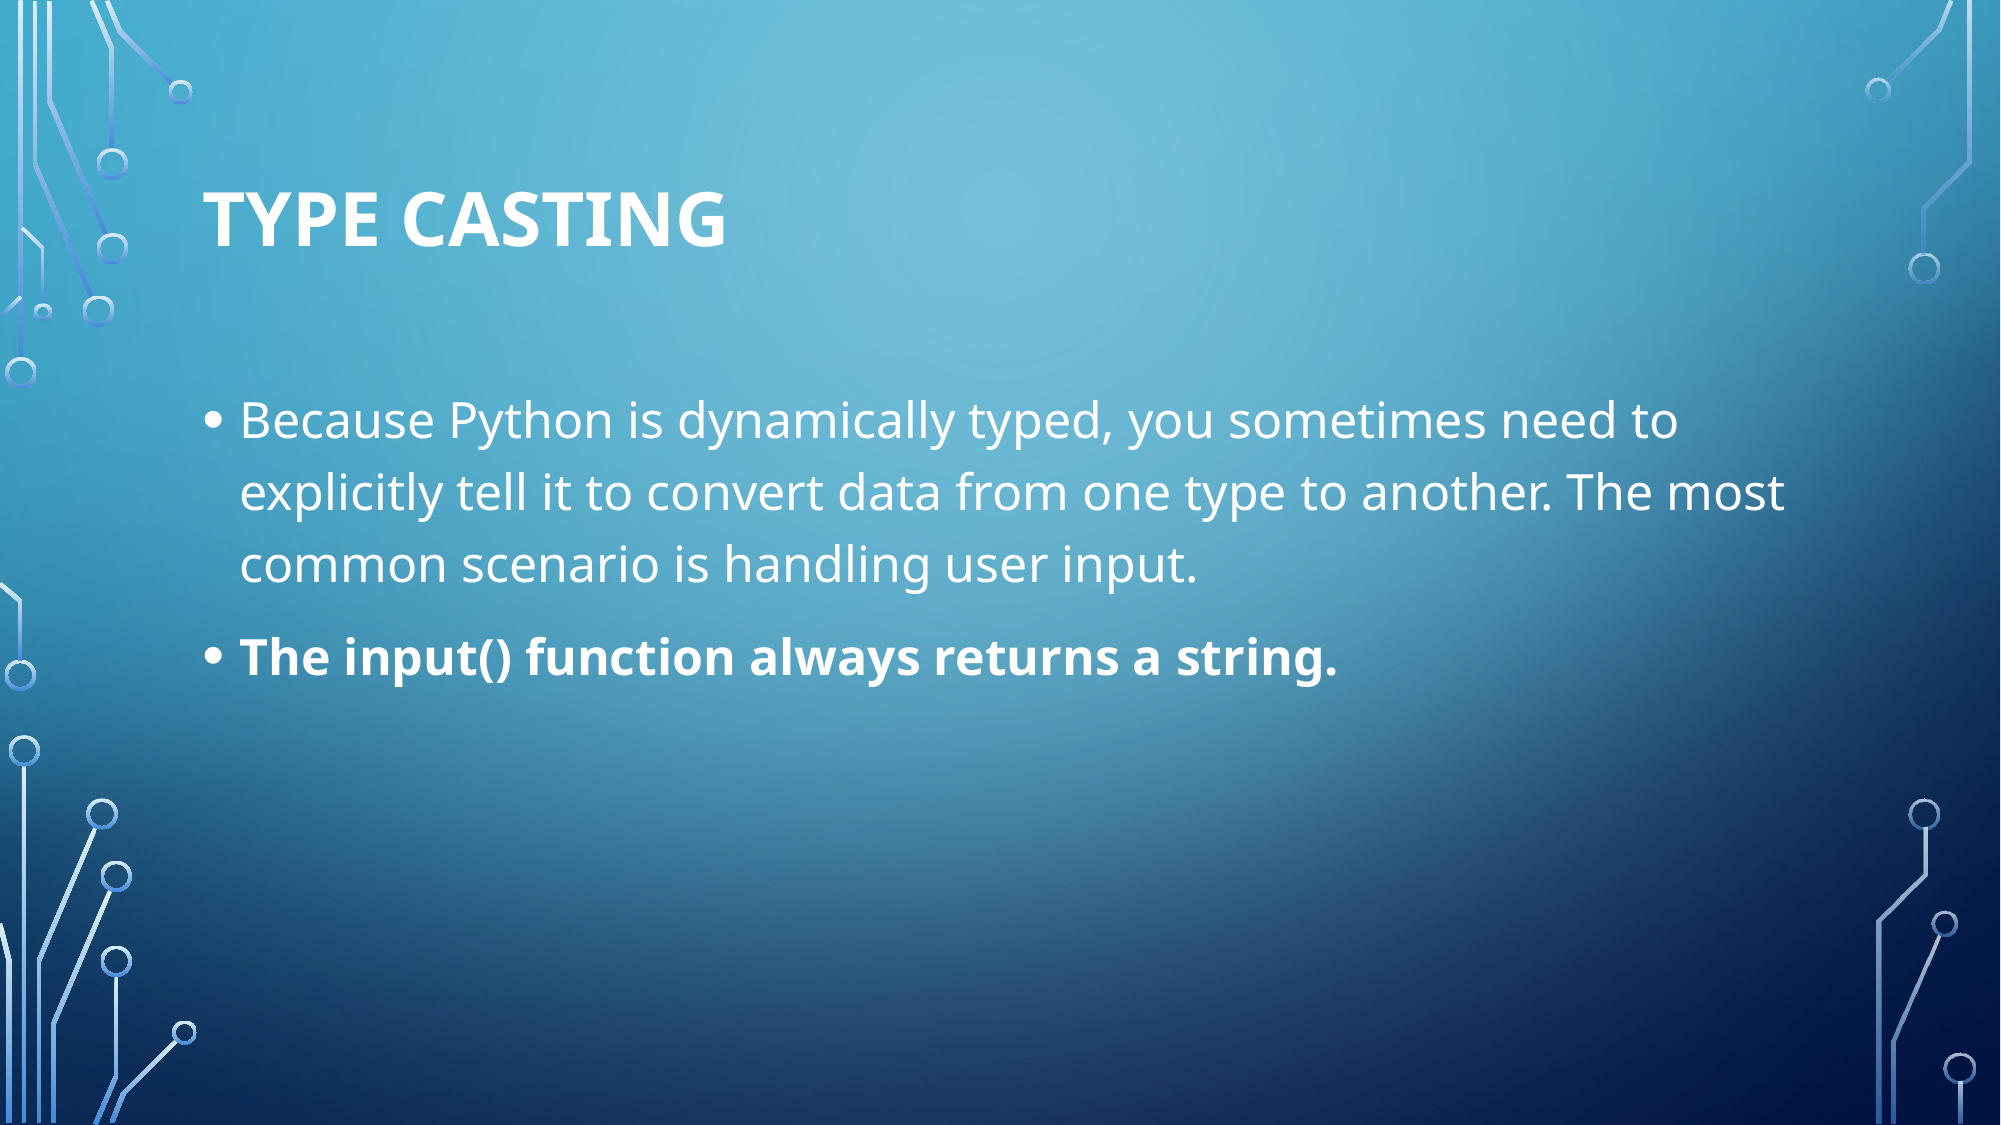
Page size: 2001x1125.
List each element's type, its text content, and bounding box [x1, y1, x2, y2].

title Type Casting [187, 101, 1813, 344]
list Because Python is dynamically typed, you sometimes need to explicitly tell it to convert data from one type to another. The most common scenario is handling user input. The input() function always returns a string. [187, 369, 1813, 950]
